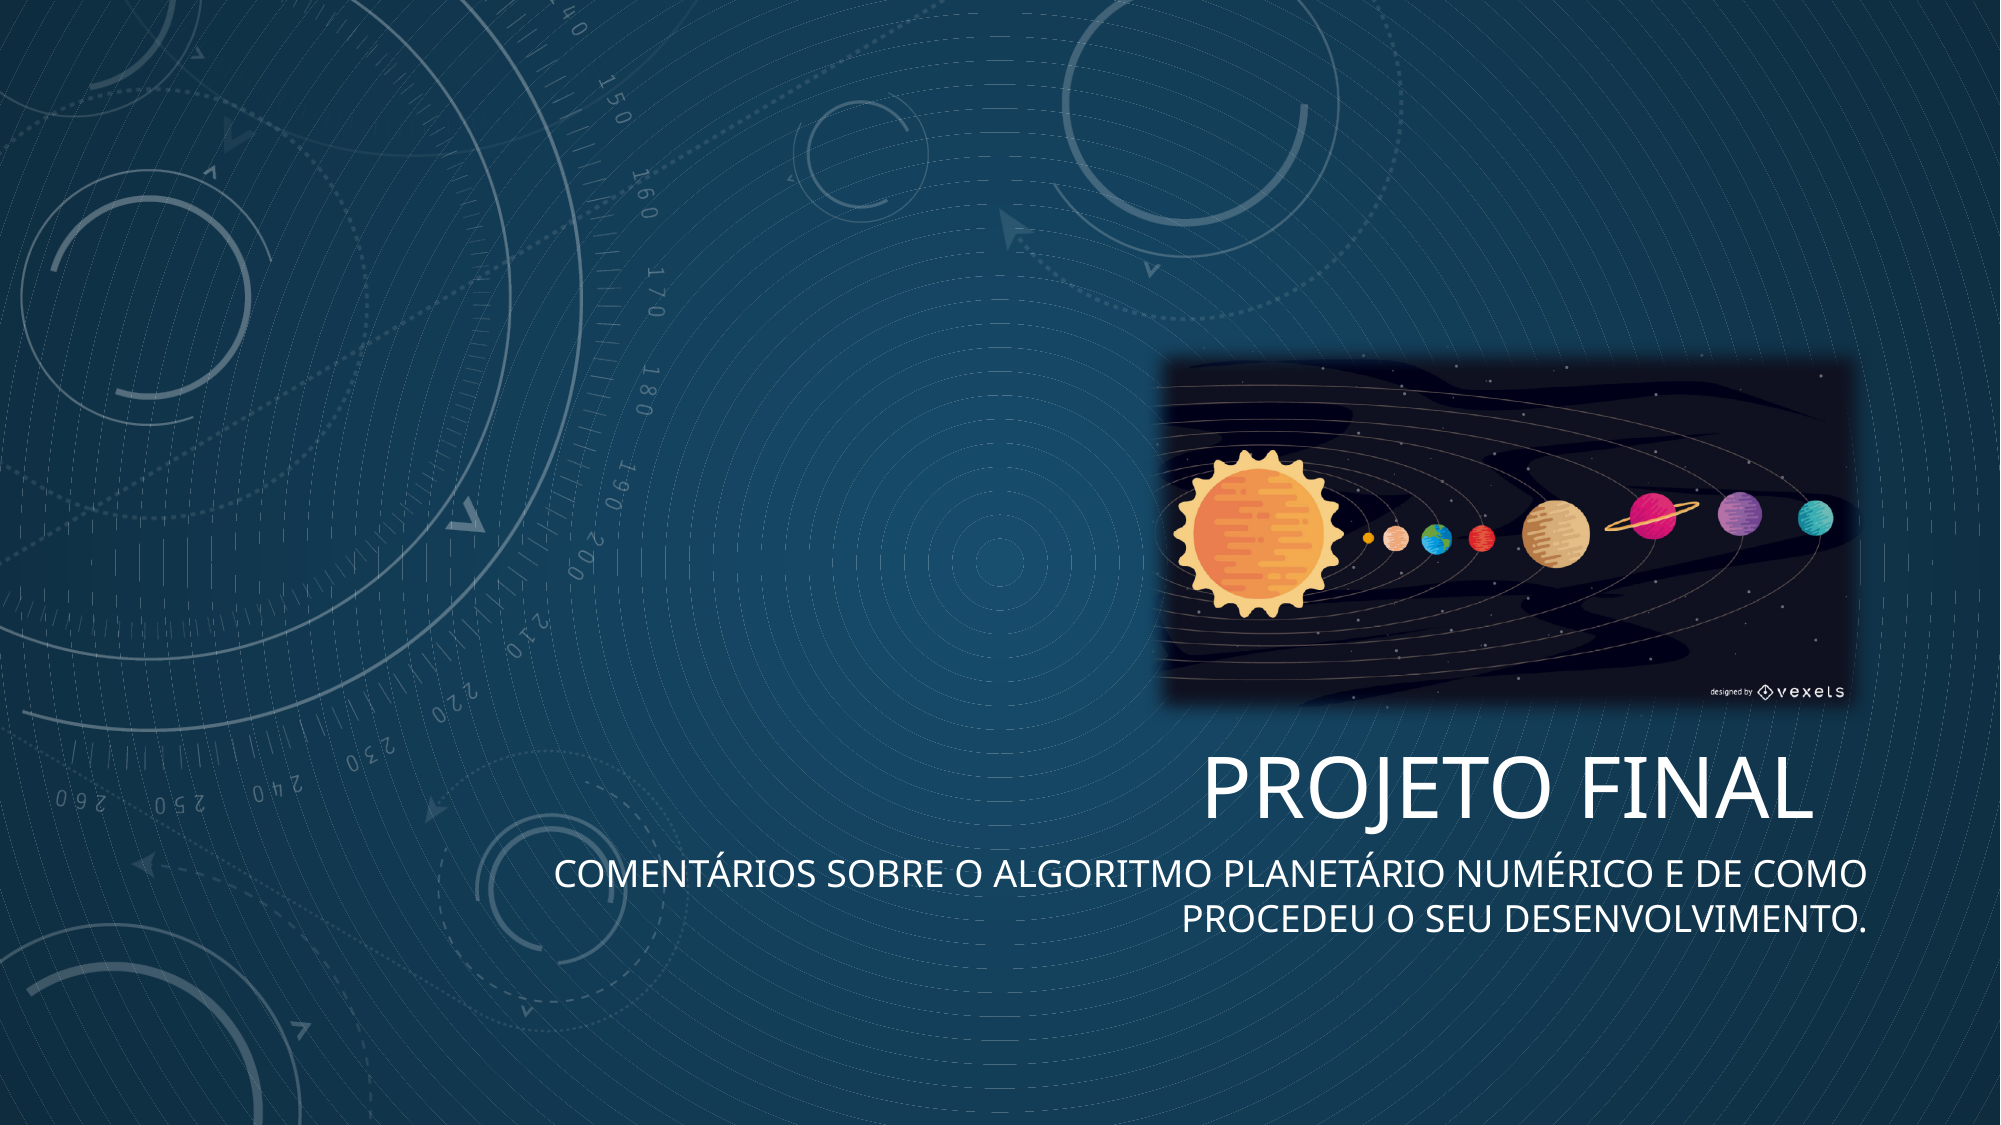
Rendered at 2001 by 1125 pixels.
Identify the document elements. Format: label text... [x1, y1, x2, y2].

title Projeto final [406, 445, 1831, 843]
subtitle Comentários sobre o algoritmo planetário numérico e de como procedeu o seu desenvolvimento. [459, 842, 1884, 963]
picture [0, 0, 2000, 1125]
